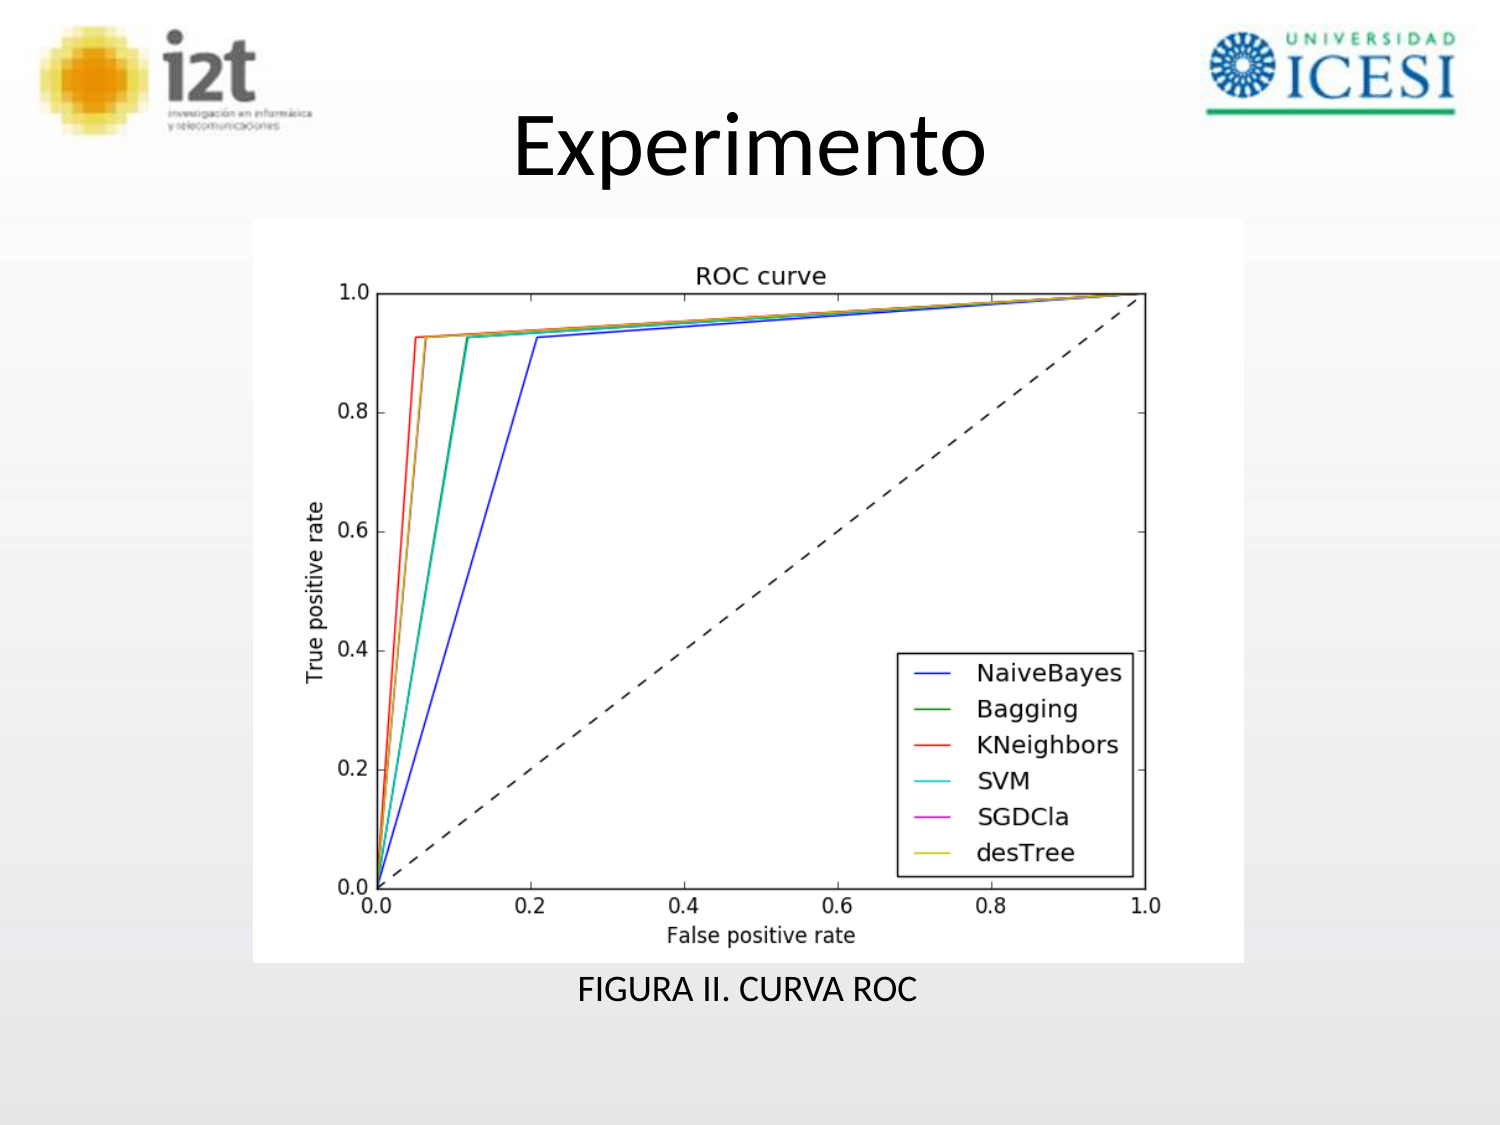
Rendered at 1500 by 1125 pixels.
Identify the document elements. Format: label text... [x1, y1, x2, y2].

title Experimento [75, 45, 1425, 233]
picture [0, 0, 1500, 1125]
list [253, 219, 1245, 963]
text_box FIGURA II. CURVA ROC [562, 970, 933, 1016]
